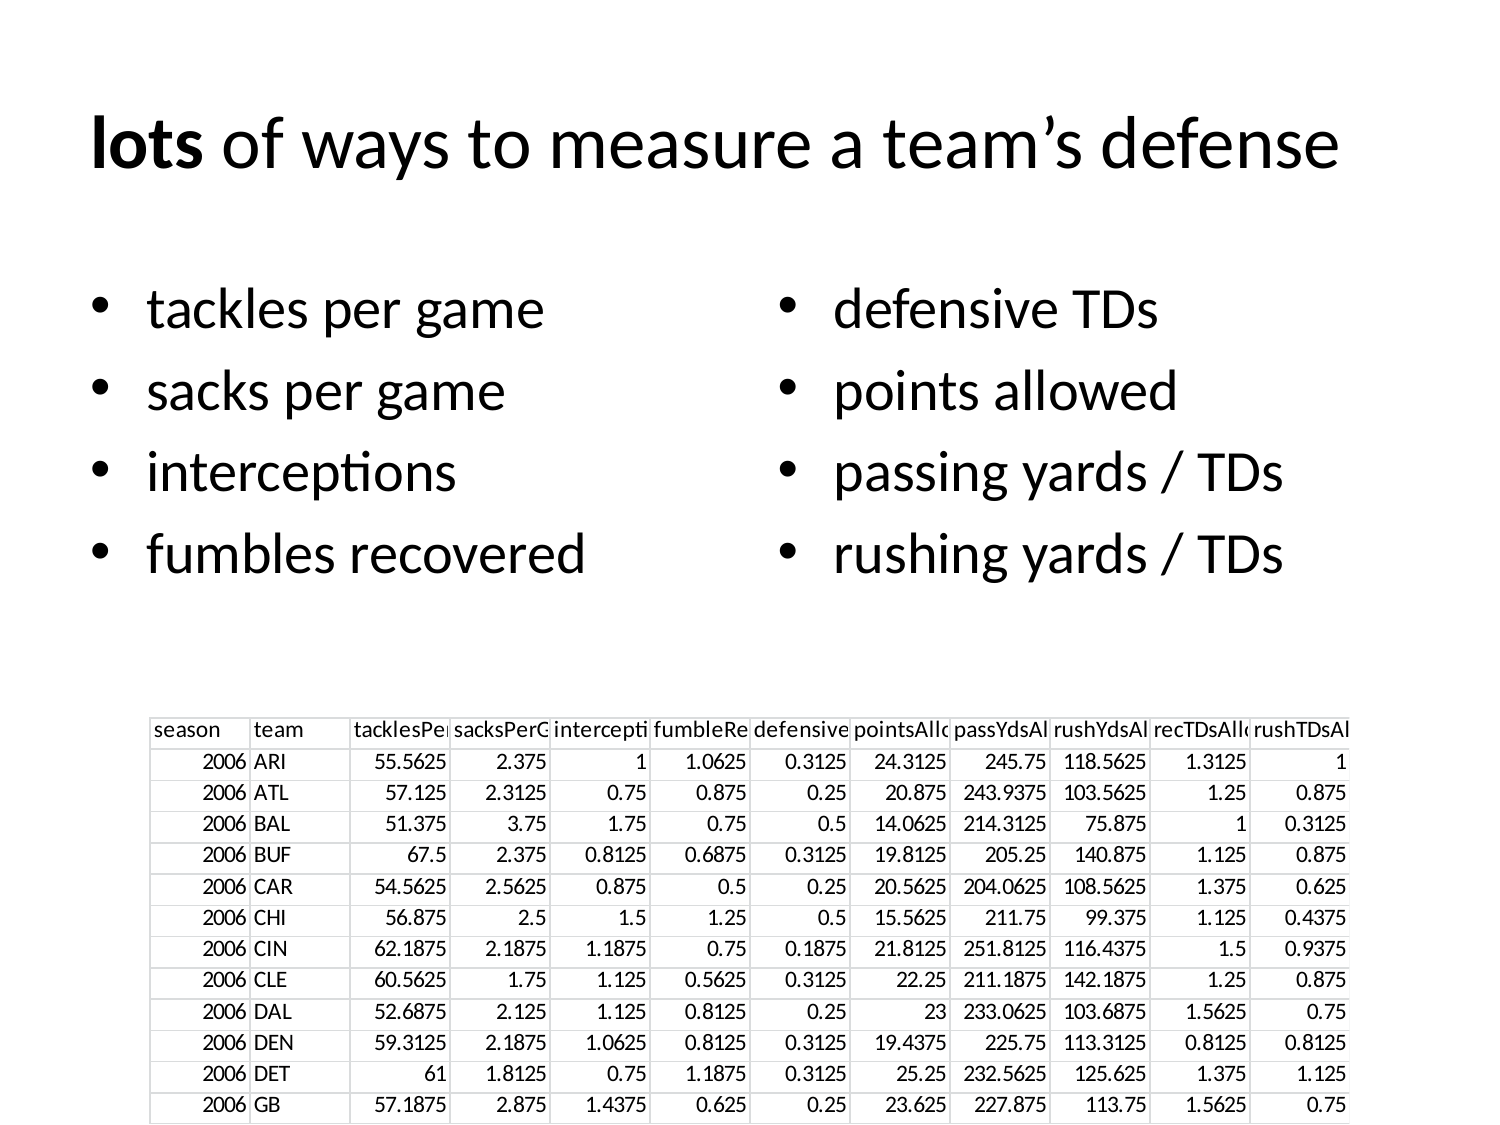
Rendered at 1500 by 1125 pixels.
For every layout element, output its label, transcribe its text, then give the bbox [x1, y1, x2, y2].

picture [148, 716, 1351, 1125]
list defensive TDs points allowed passing yards / TDs rushing yards / TDs [762, 262, 1425, 1005]
list tackles per game sacks per game interceptions fumbles recovered [75, 262, 738, 1005]
title lots of ways to measure a team’s defense [75, 45, 1425, 233]
